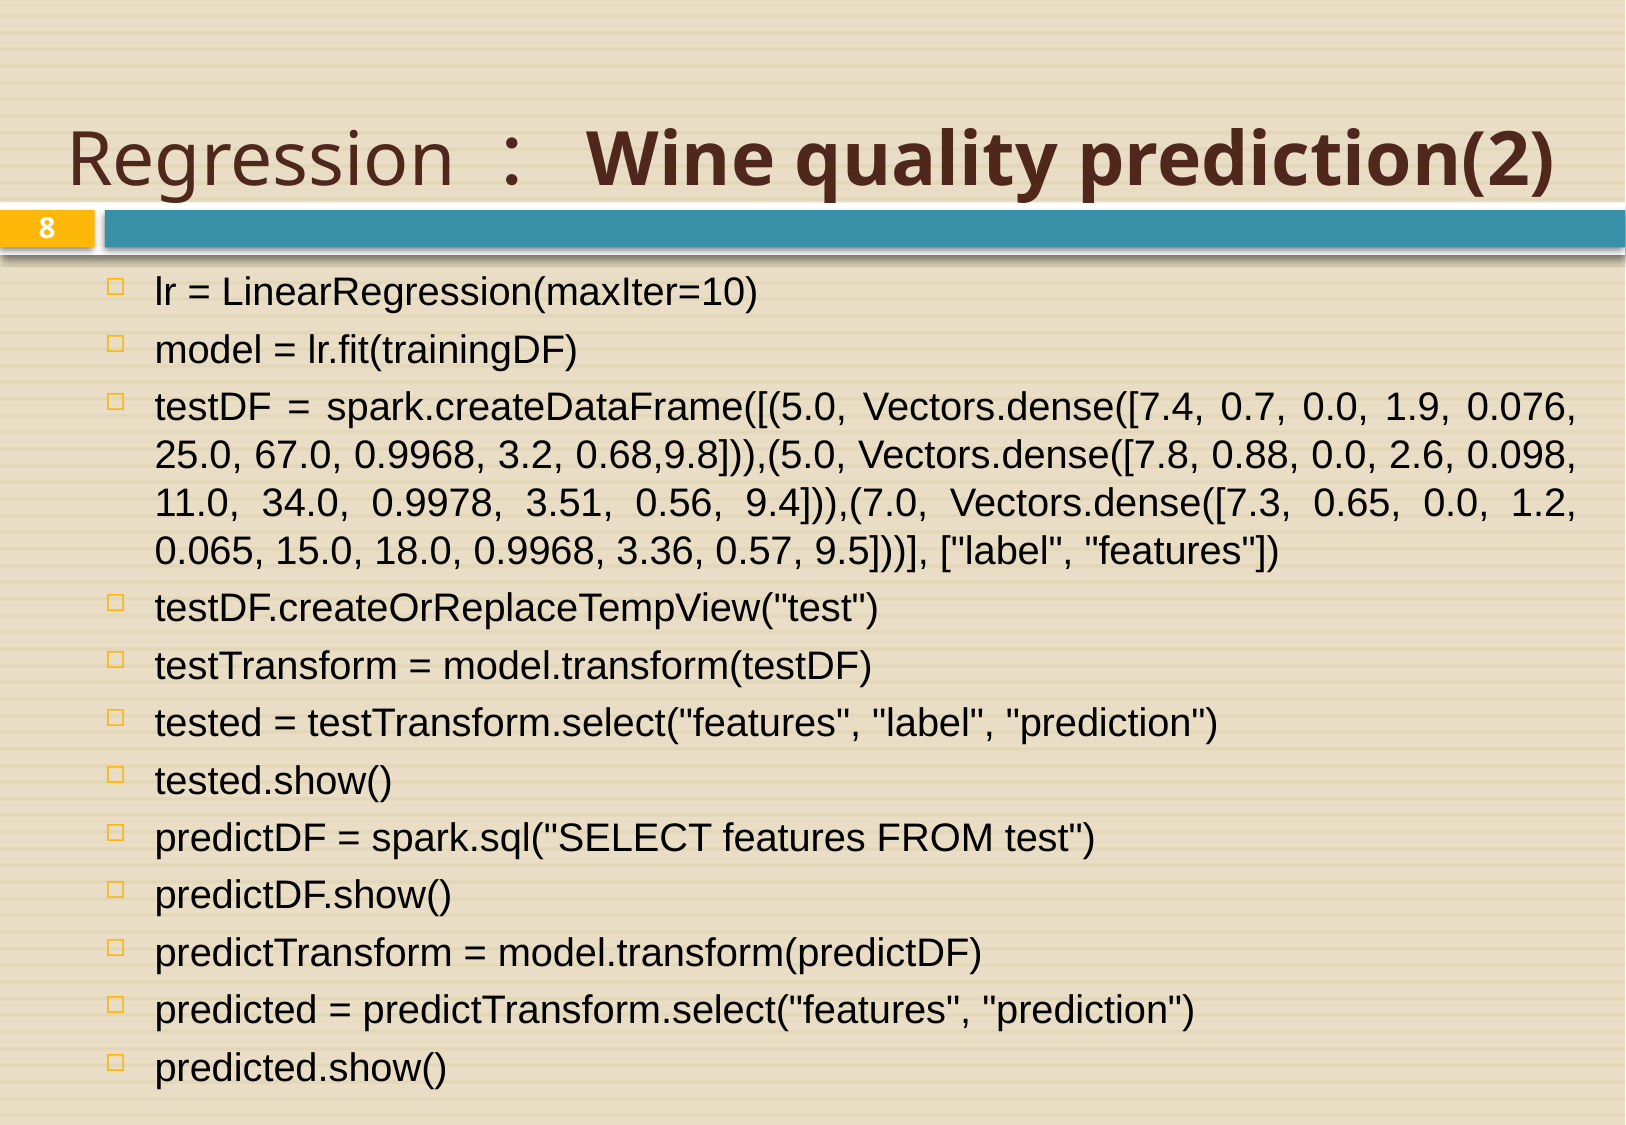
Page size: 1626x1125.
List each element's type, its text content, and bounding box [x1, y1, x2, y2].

title Regression ：Wine quality prediction(2) [51, 111, 1593, 199]
slide_number 8 [0, 208, 95, 249]
list lr = LinearRegression(maxIter=10) model = lr.fit(trainingDF) testDF = spark.createDataFrame([(5.0, Vectors.dense([7.4, 0.7, 0.0, 1.9, 0.076, 25.0, 67.0, 0.9968, 3.2, 0.68,9.8])),(5.0, Vectors.dense([7.8, 0.88, 0.0, 2.6, 0.098, 11.0, 34.0, 0.9978, 3.51, 0.56, 9.4])),(7.0, Vectors.dense([7.3, 0.65, 0.0, 1.2, 0.065, 15.0, 18.0, 0.9968, 3.36, 0.57, 9.5]))], ["label", "features"]) testDF.createOrReplaceTempView("test") testTransform = model.transform(testDF) tested = testTransform.select("features", "label", "prediction") tested.show() predictDF = spark.sql("SELECT features FROM test") predictDF.show() predictTransform = model.transform(predictDF) predicted = predictTransform.select("features", "prediction") predicted.show() [90, 258, 1593, 1106]
